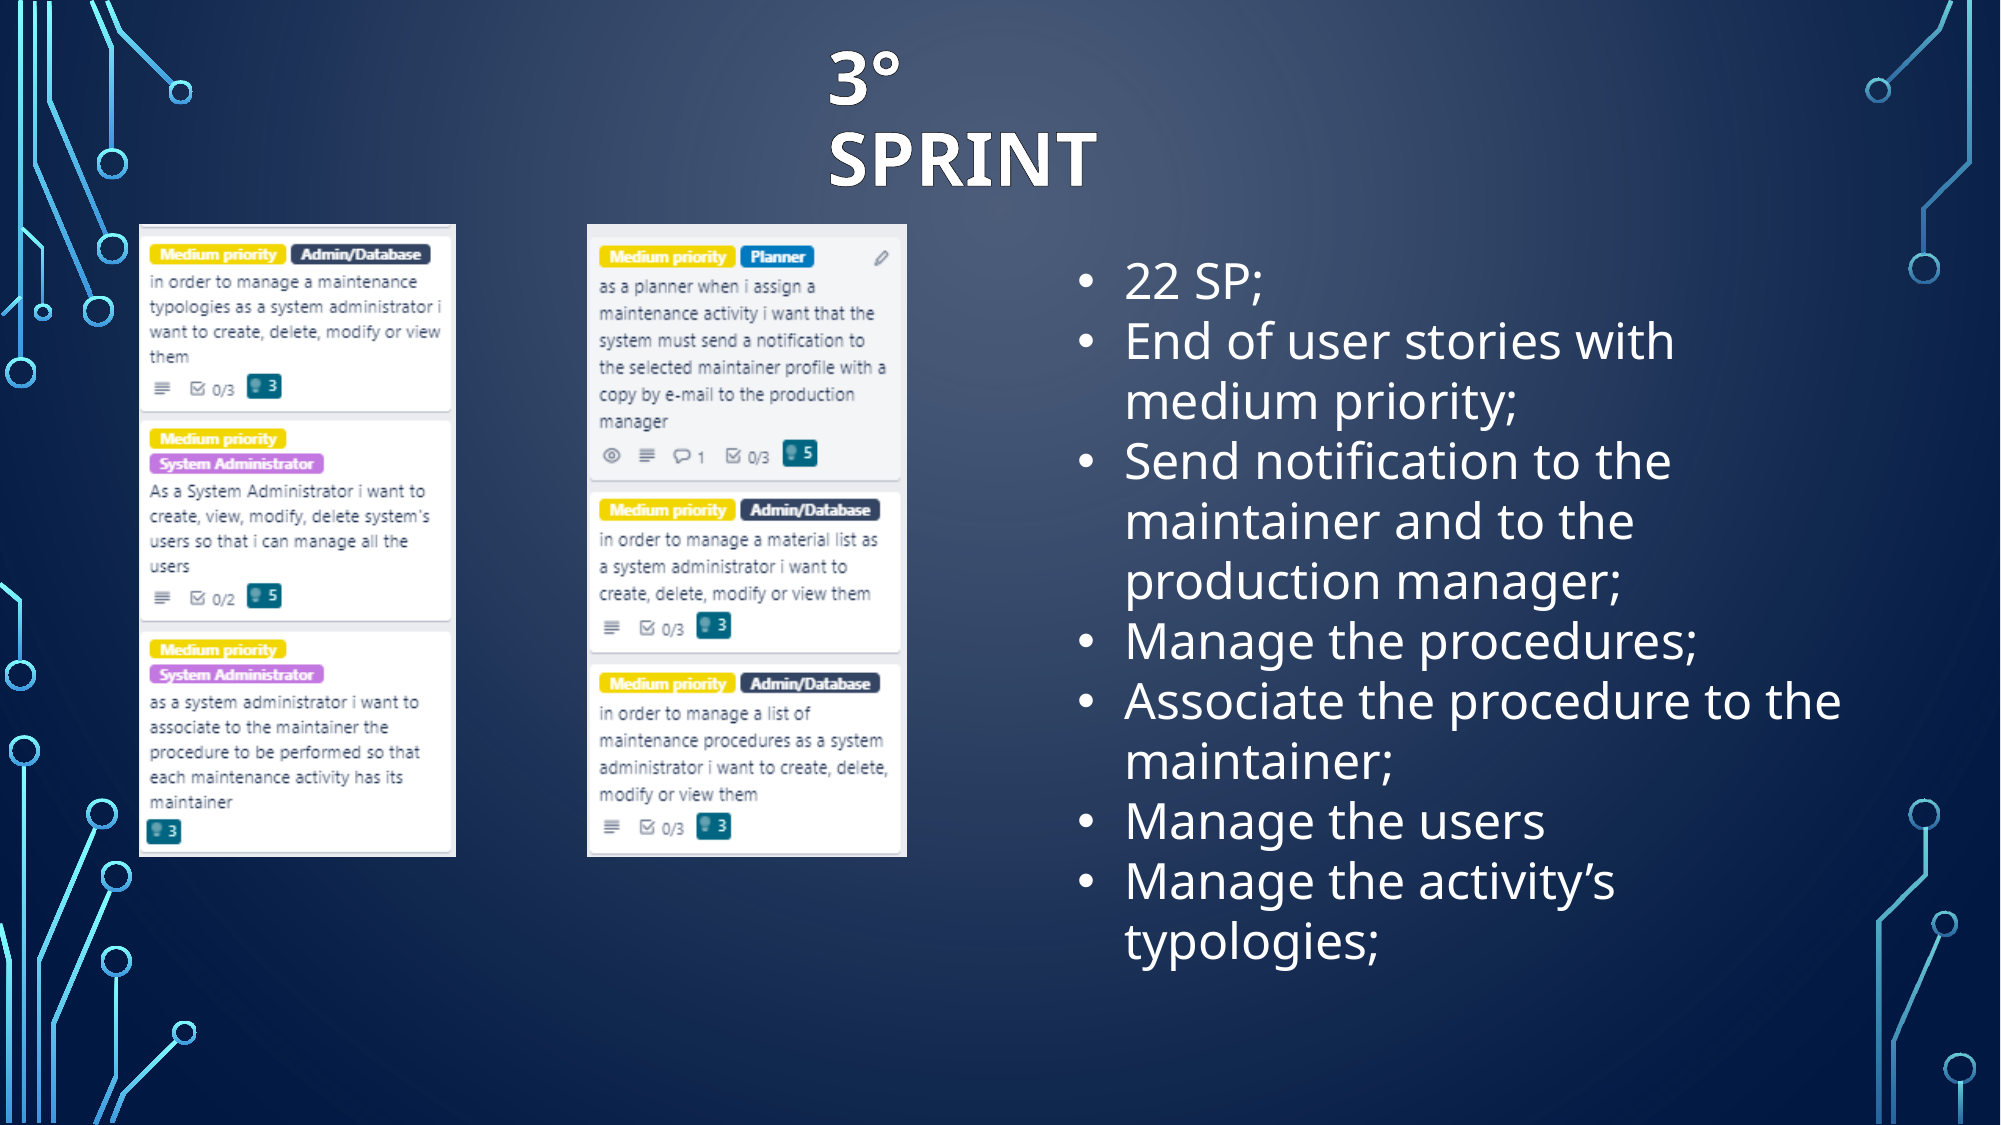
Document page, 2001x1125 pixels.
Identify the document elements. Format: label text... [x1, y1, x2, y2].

picture [139, 223, 456, 858]
picture [587, 223, 907, 858]
text_box 22 SP; End of user stories with medium priority; Send notification to the maintainer and to the production manager; Manage the procedures; Associate the procedure to the maintainer; Manage the users Manage the activity’s typologies; [1062, 242, 1895, 1023]
title 3° sprint [812, 0, 1188, 243]
